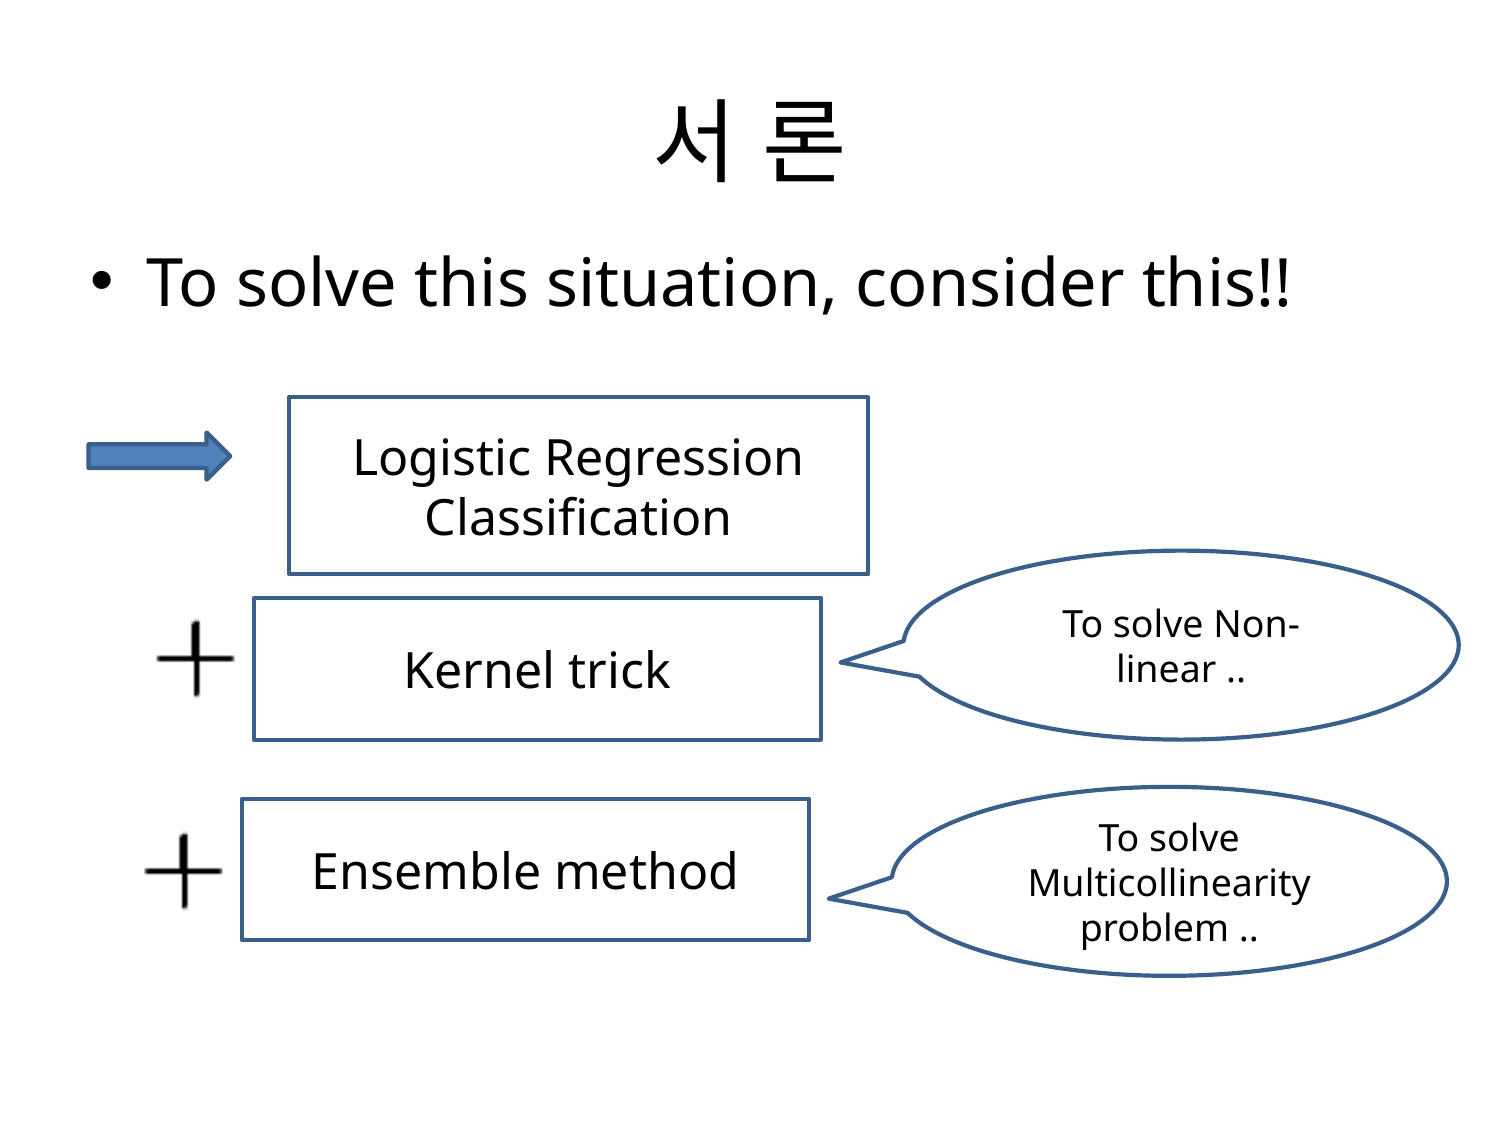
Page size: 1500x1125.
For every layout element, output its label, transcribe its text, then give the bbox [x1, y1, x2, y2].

text_box To solve Non-linear .. [838, 548, 1461, 742]
text_box [86, 430, 233, 482]
list To solve this situation, consider this!! [75, 231, 1425, 374]
title 서 론 [75, 45, 1425, 231]
text_box Ensemble method [240, 797, 811, 942]
picture [147, 609, 243, 710]
text_box Kernel trick [252, 596, 823, 742]
picture [135, 822, 231, 923]
text_box To solve Multicollinearity problem .. [826, 784, 1450, 978]
text_box Logistic Regression Classification [287, 395, 870, 576]
